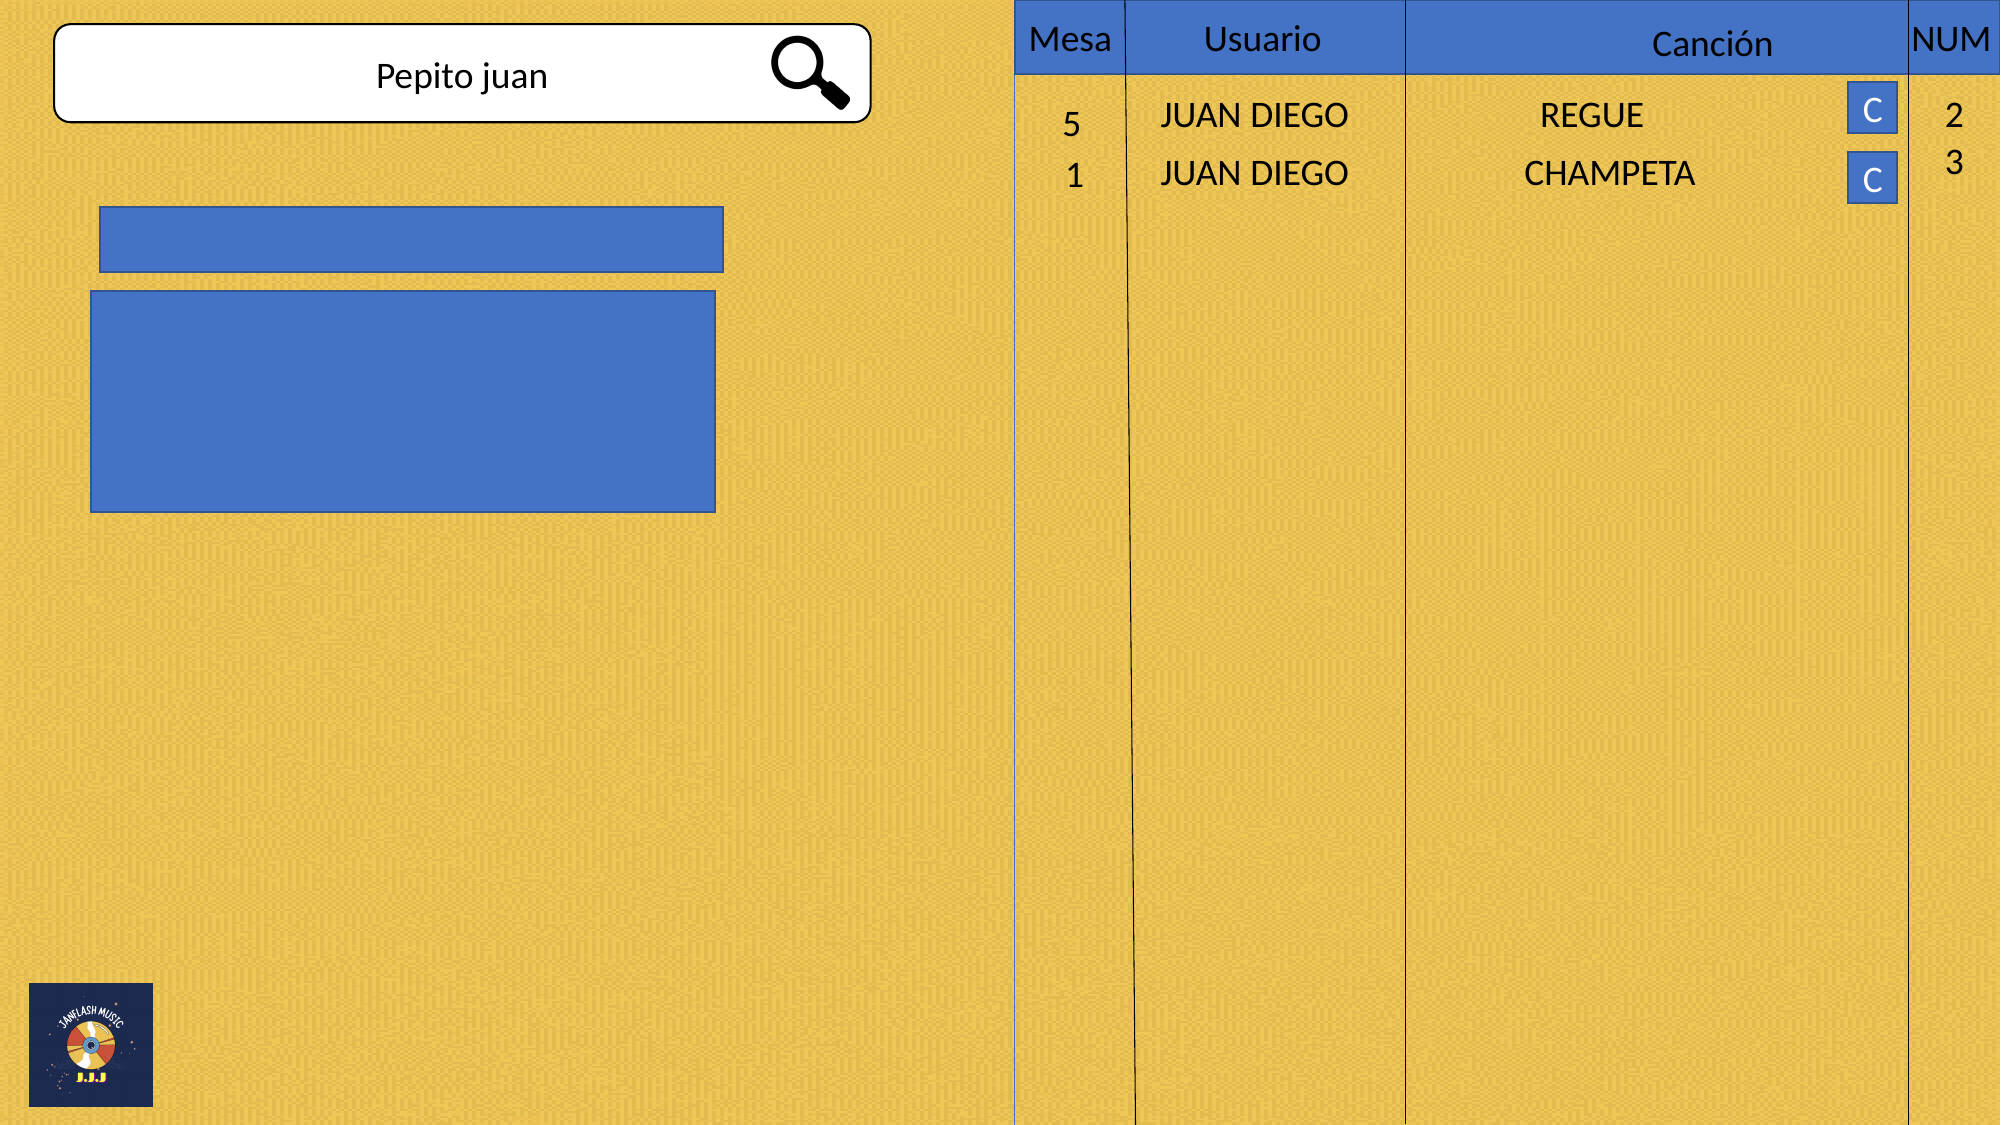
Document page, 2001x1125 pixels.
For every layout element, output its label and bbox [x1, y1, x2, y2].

text_box [1136, 0, 1405, 1125]
text_box [1909, 0, 2000, 1125]
text_box [1015, 0, 1124, 1125]
text_box [1406, 0, 1908, 1125]
text_box [54, 24, 871, 123]
text_box [1124, 0, 1136, 1125]
picture [29, 983, 153, 1107]
text_box [0, 0, 1014, 1125]
